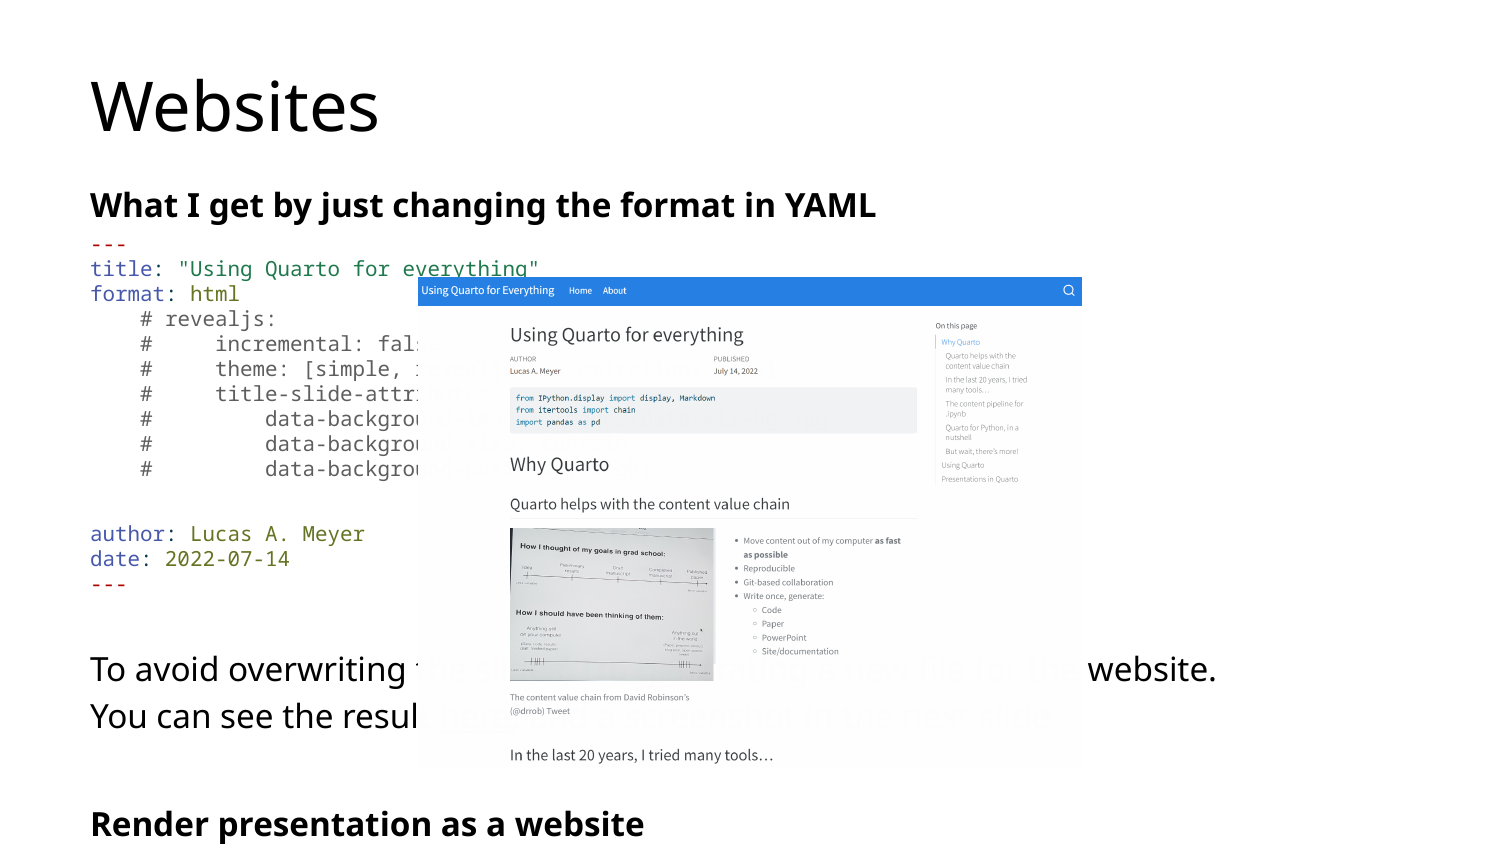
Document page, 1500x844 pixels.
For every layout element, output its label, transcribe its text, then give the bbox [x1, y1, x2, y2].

list What I get by just changing the format in YAML --- title: "Using Quarto for everything" format: html # revealjs: # incremental: false # theme: [simple, revealjs-customizations.scss] # title-slide-attributes: # data-background-image: images/data-viz-bg.jpg # data-background-size: contain # data-background-position: right author: Lucas A. Meyer date: 2022-07-14 --- To avoid overwriting the slides, I’m generating a new file for the website. You can see the result here, and a screenshot in the next slide. Render presentation as a website [75, 176, 1425, 276]
picture [418, 276, 1082, 767]
title Websites [75, 33, 1425, 175]
